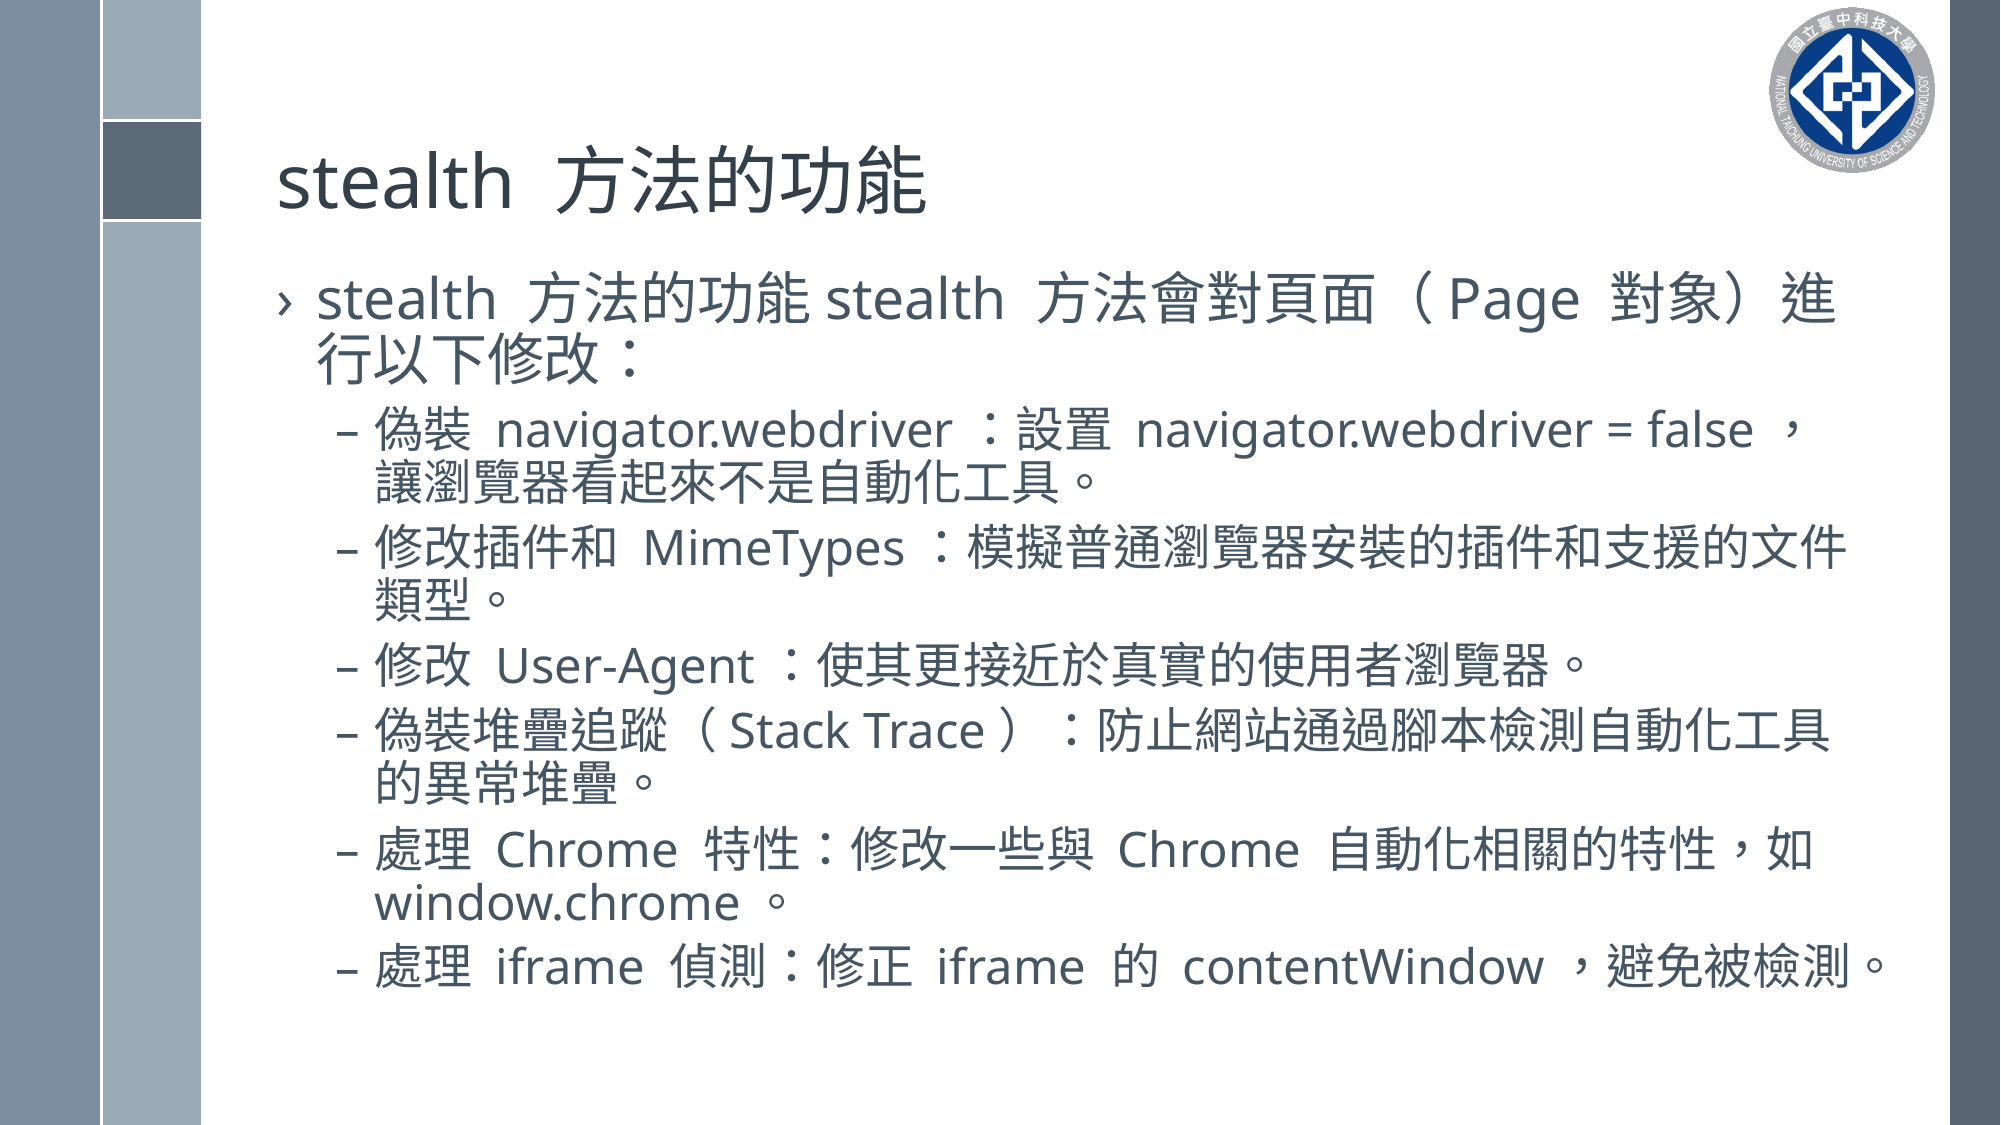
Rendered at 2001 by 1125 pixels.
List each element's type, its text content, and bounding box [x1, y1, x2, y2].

list stealth 方法的功能stealth 方法會對頁面（Page 對象）進行以下修改： 偽裝 navigator.webdriver：設置 navigator.webdriver = false，讓瀏覽器看起來不是自動化工具。 修改插件和 MimeTypes：模擬普通瀏覽器安裝的插件和支援的文件類型。 修改 User-Agent：使其更接近於真實的使用者瀏覽器。 偽裝堆疊追蹤（Stack Trace）：防止網站通過腳本檢測自動化工具的異常堆疊。 處理 Chrome 特性：修改一些與 Chrome 自動化相關的特性，如 window.chrome。 處理 iframe 偵測：修正 iframe 的 contentWindow，避免被檢測。 [261, 262, 1867, 1013]
picture [1769, 7, 1935, 173]
title stealth 方法的功能 [261, 29, 1867, 233]
